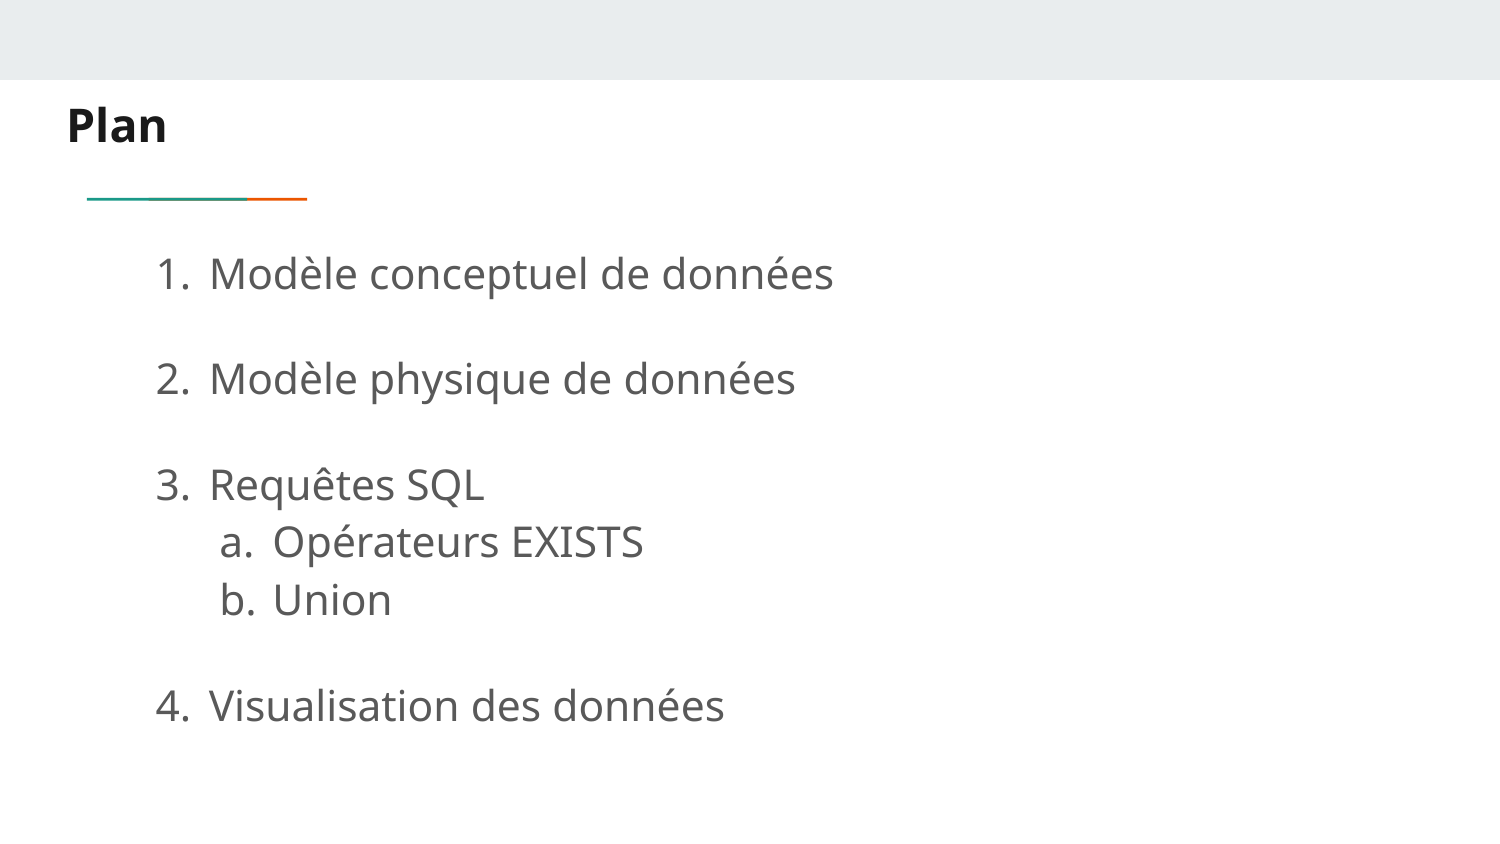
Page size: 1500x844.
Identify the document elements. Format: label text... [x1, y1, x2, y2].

title Plan [51, 77, 1449, 172]
list Modèle conceptuel de données Modèle physique de données Requêtes SQL Opérateurs EXISTS Union Visualisation des données [130, 229, 1500, 750]
